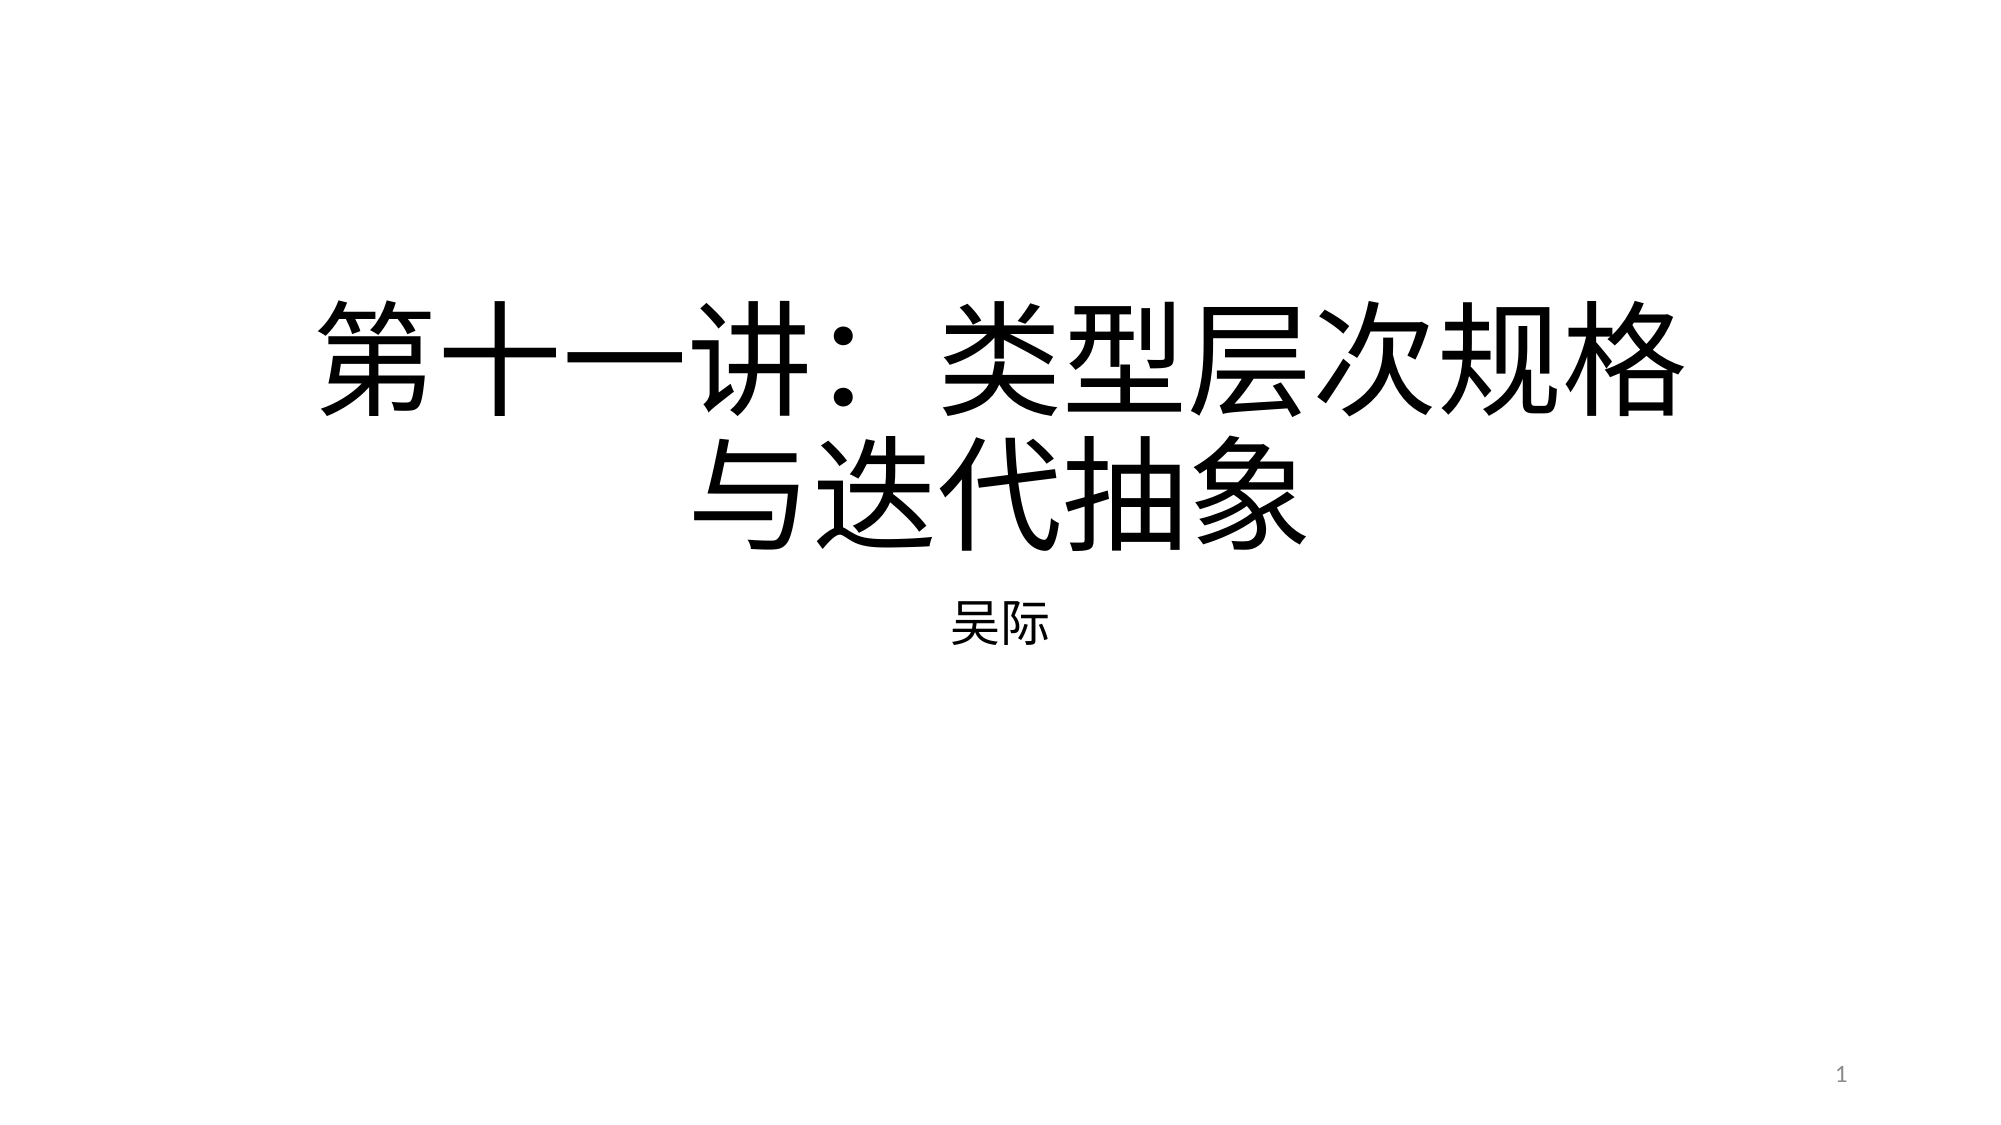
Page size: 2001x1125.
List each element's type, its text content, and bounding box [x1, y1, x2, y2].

subtitle 吴际 [249, 590, 1750, 863]
slide_number 1 [1412, 1042, 1863, 1103]
title 第十一讲：类型层次规格与迭代抽象 [249, 184, 1750, 576]
